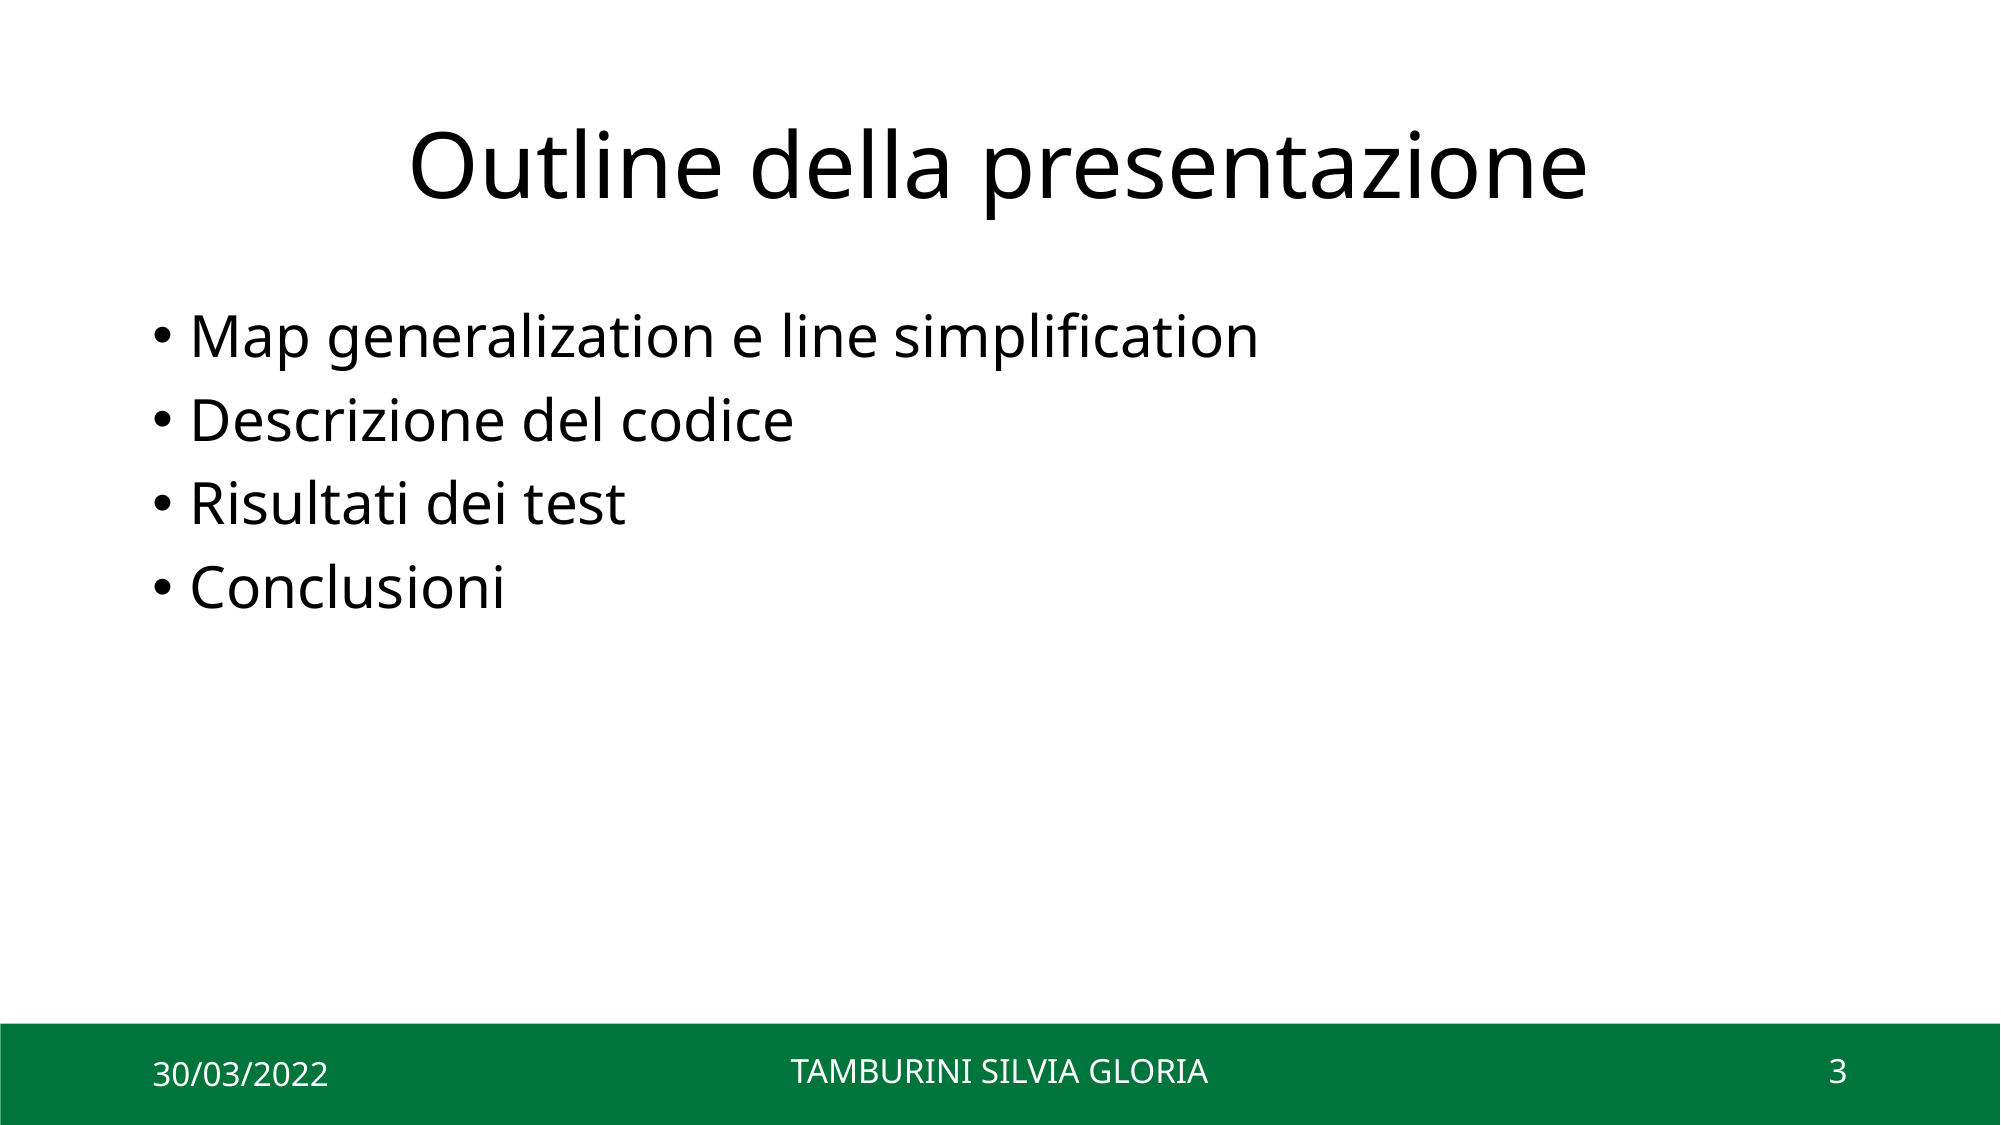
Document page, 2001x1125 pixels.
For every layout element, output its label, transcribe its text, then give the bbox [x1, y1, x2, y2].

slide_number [137, 1042, 588, 1103]
list Map generalization e line simplification Descrizione del codice Risultati dei test Conclusioni [137, 299, 1863, 1014]
title Outline della presentazione [137, 59, 1863, 278]
slide_number 3 [1412, 1042, 1863, 1103]
footer TAMBURINI SILVIA GLORIA [662, 1042, 1338, 1103]
